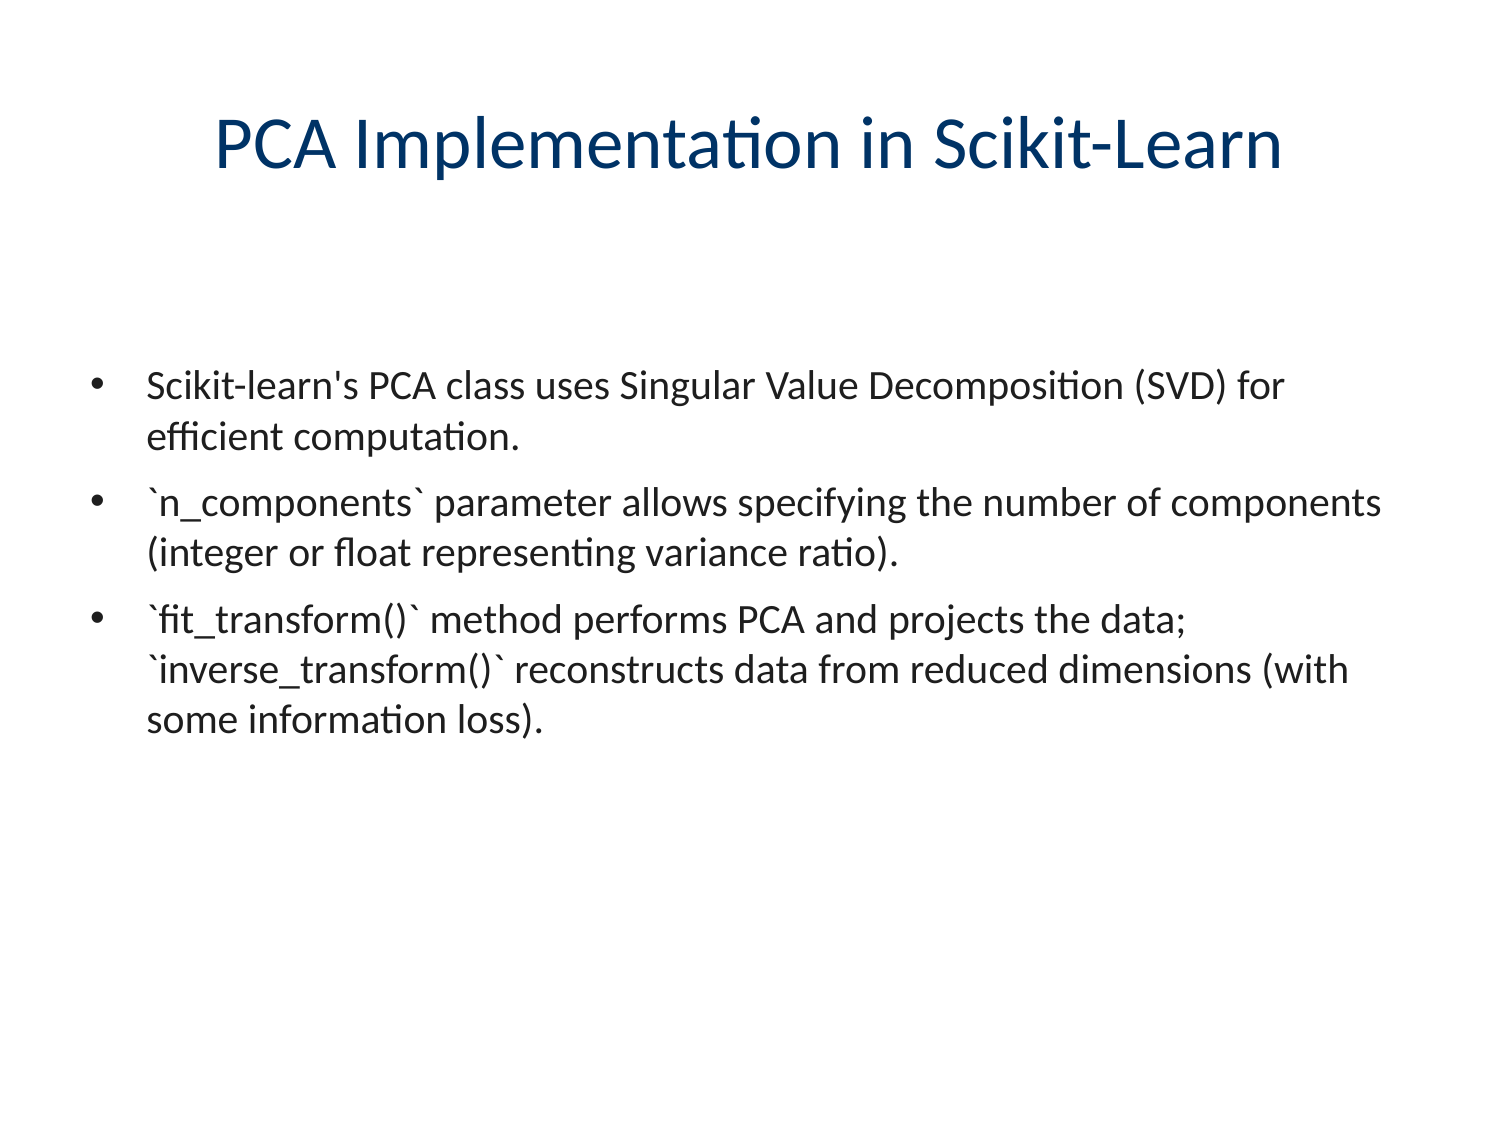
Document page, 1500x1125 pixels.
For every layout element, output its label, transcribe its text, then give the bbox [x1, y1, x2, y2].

list Scikit-learn's PCA class uses Singular Value Decomposition (SVD) for efficient computation. `n_components` parameter allows specifying the number of components (integer or float representing variance ratio). `fit_transform()` method performs PCA and projects the data; `inverse_transform()` reconstructs data from reduced dimensions (with some information loss). [75, 262, 1425, 1005]
title PCA Implementation in Scikit-Learn [75, 45, 1425, 233]
